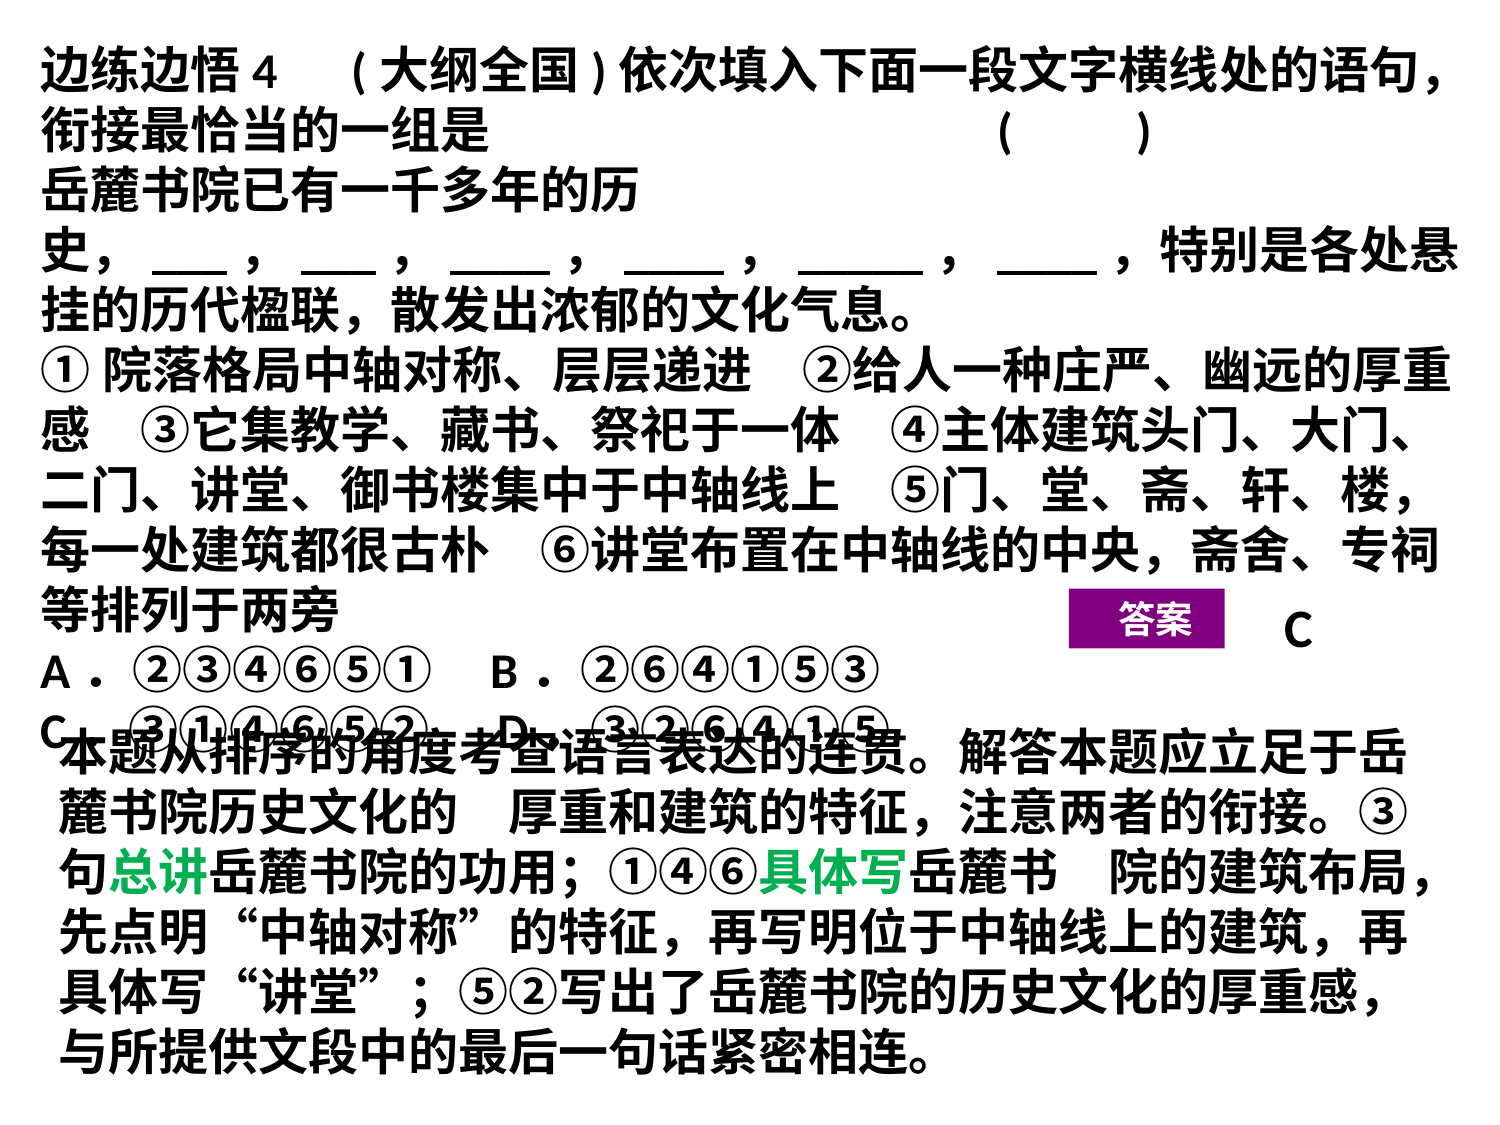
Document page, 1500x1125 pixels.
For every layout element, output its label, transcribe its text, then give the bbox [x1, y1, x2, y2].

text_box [1068, 585, 1348, 667]
text_box 边练边悟4 (大纲全国)依次填入下面一段文字横线处的语句，衔接最恰当的一组是 ( ) 岳麓书院已有一千多年的历史，___，___，____，____，_____，____，特别是各处悬挂的历代楹联，散发出浓郁的文化气息。 ①院落格局中轴对称、层层递进 ②给人一种庄严、幽远的厚重感 ③它集教学、藏书、祭祀于一体 ④主体建筑头门、大门、二门、讲堂、御书楼集中于中轴线上 ⑤门、堂、斋、轩、楼，每一处建筑都很古朴 ⑥讲堂布置在中轴线的中央，斋舍、专祠等排列于两旁 A．②③④⑥⑤① B．②⑥④①⑤③ C．③①④⑥⑤② D．③②⑥④①⑤ [25, 30, 1500, 766]
text_box 本题从排序的角度考查语言表达的连贯。解答本题应立足于岳麓书院历史文化的 厚重和建筑的特征，注意两者的衔接。③句总讲岳麓书院的功用；①④⑥具体写岳麓书 院的建筑布局，先点明“中轴对称”的特征，再写明位于中轴线上的建筑，再具体写“讲堂”；⑤②写出了岳麓书院的历史文化的厚重感，与所提供文段中的最后一句话紧密相连。 [43, 712, 1434, 1088]
